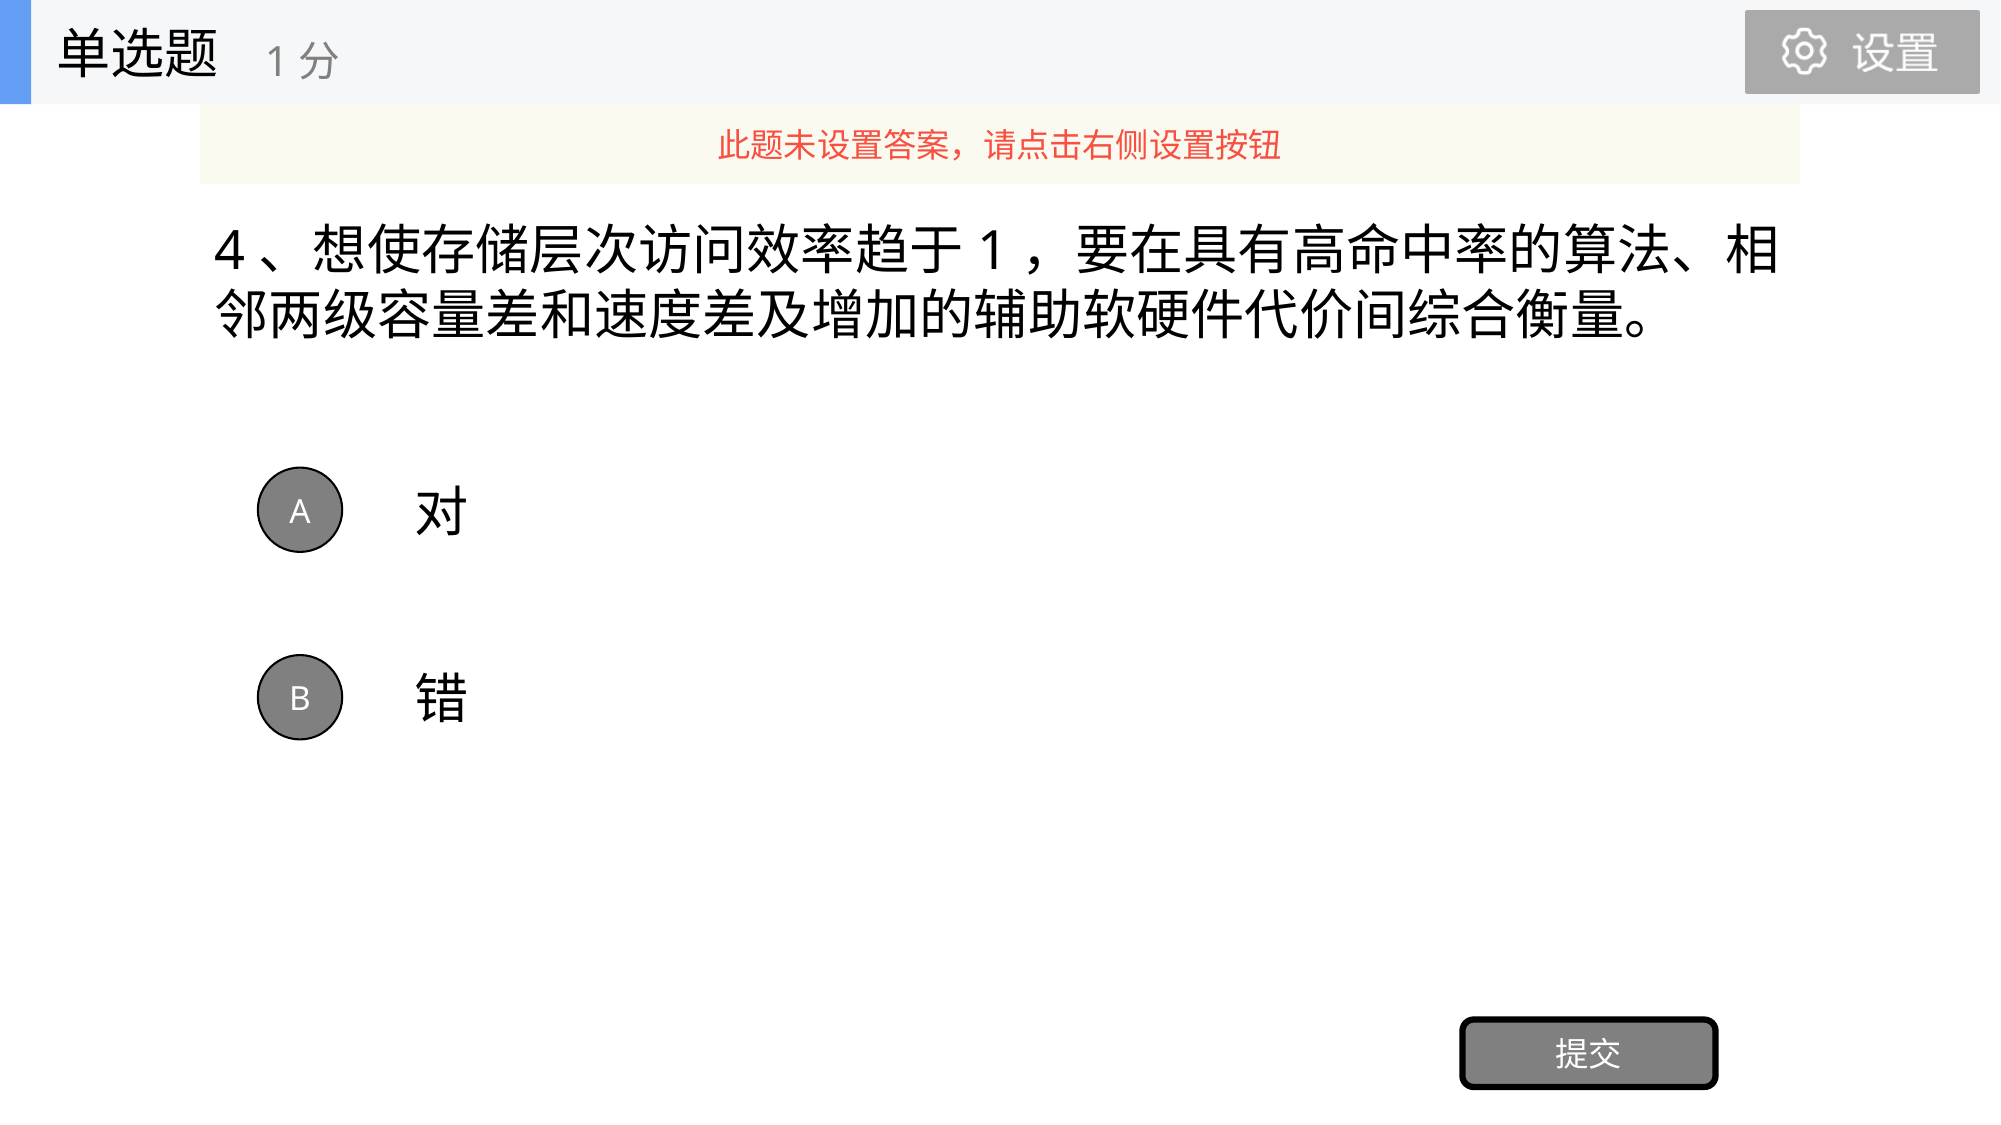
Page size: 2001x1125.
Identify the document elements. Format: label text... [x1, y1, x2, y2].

text_box 此题未设置答案，请点击右侧设置按钮 [200, 105, 1800, 185]
text_box 4、想使存储层次访问效率趋于1，要在具有高命中率的算法、相邻两级容量差和速度差及增加的辅助软硬件代价间综合衡量。 [200, 185, 1800, 456]
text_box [0, 0, 2000, 105]
picture [1745, 10, 1980, 94]
text_box B [256, 654, 344, 741]
text_box 对 [399, 456, 1800, 563]
text_box 错 [399, 644, 1800, 750]
text_box 提交 [1461, 1018, 1717, 1089]
text_box A [256, 466, 344, 553]
